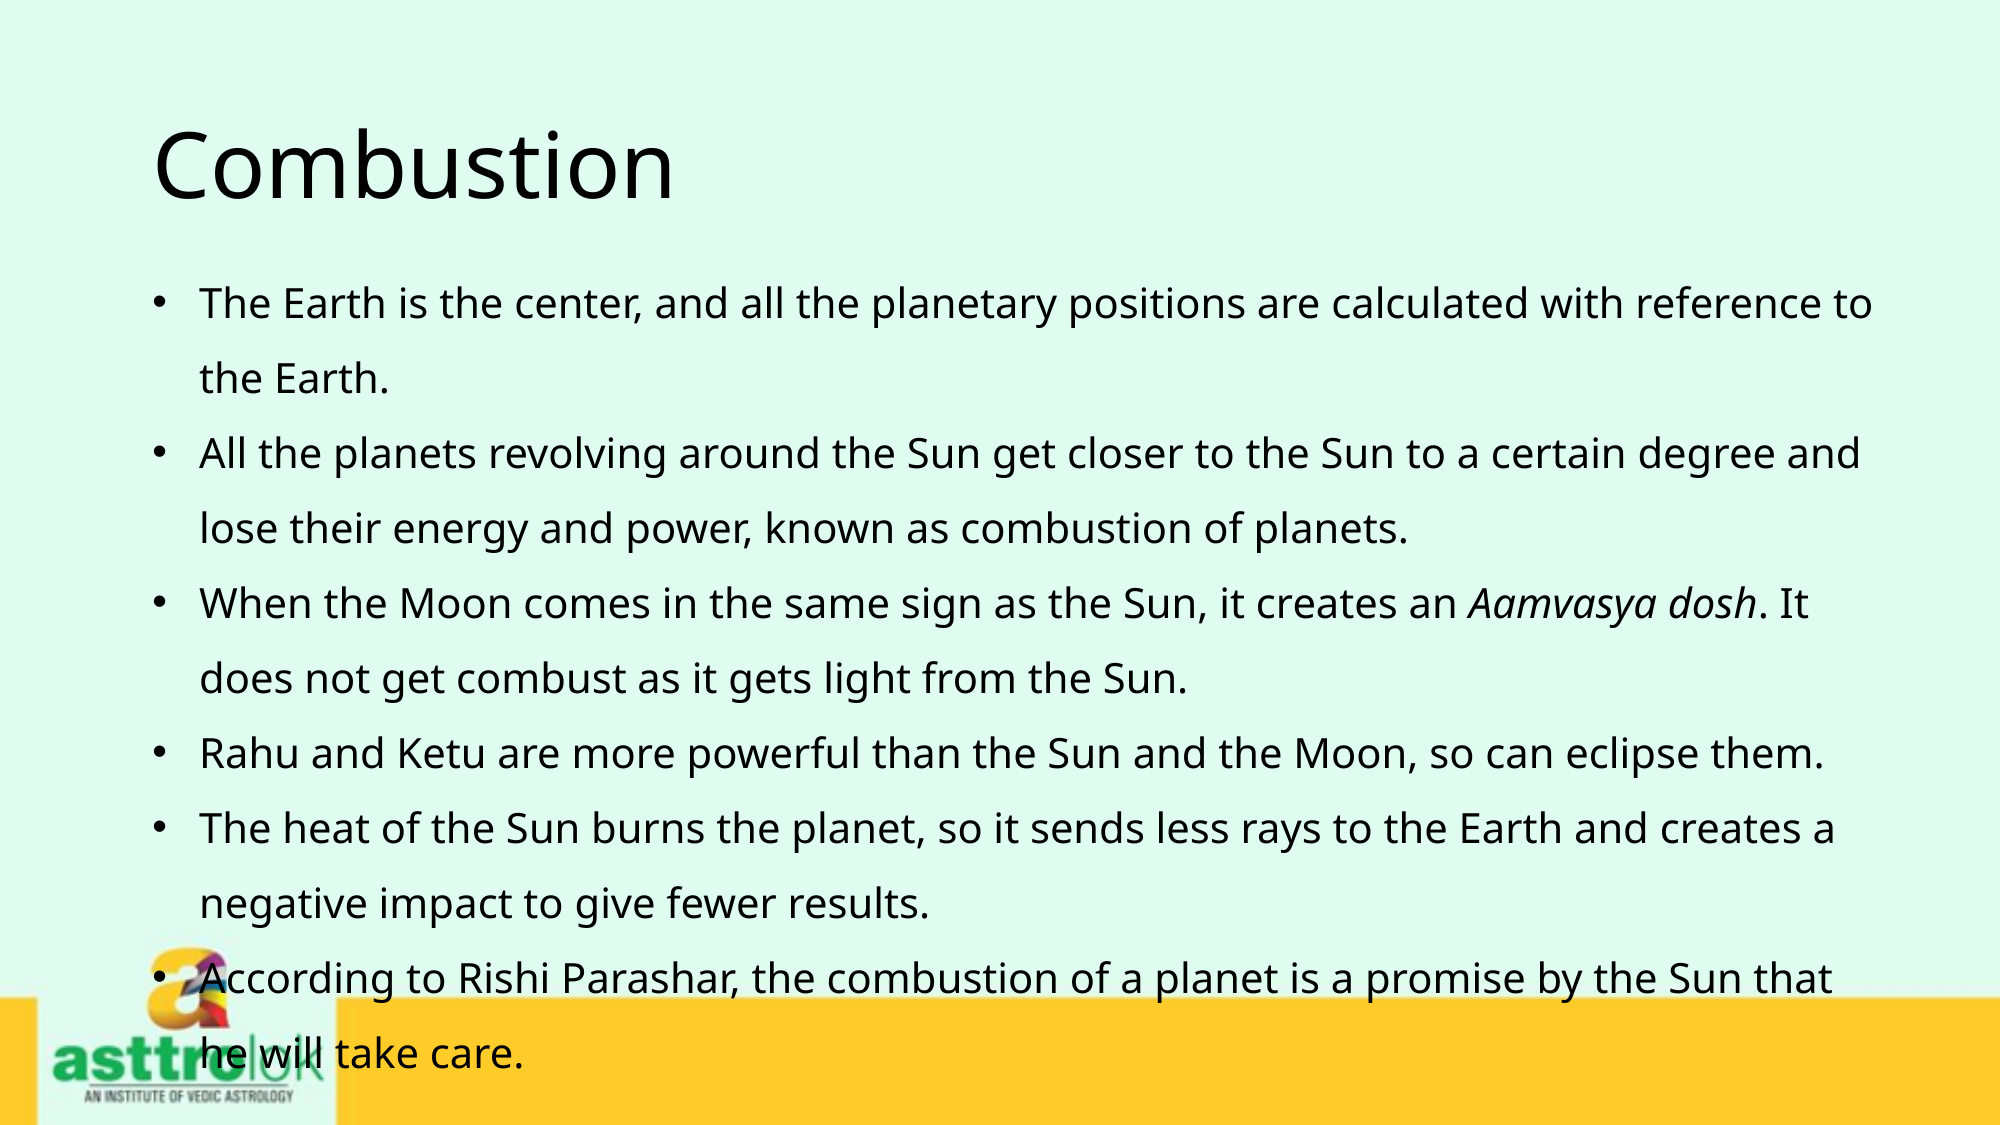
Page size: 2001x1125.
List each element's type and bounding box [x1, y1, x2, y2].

list [0, 0, 2000, 1125]
